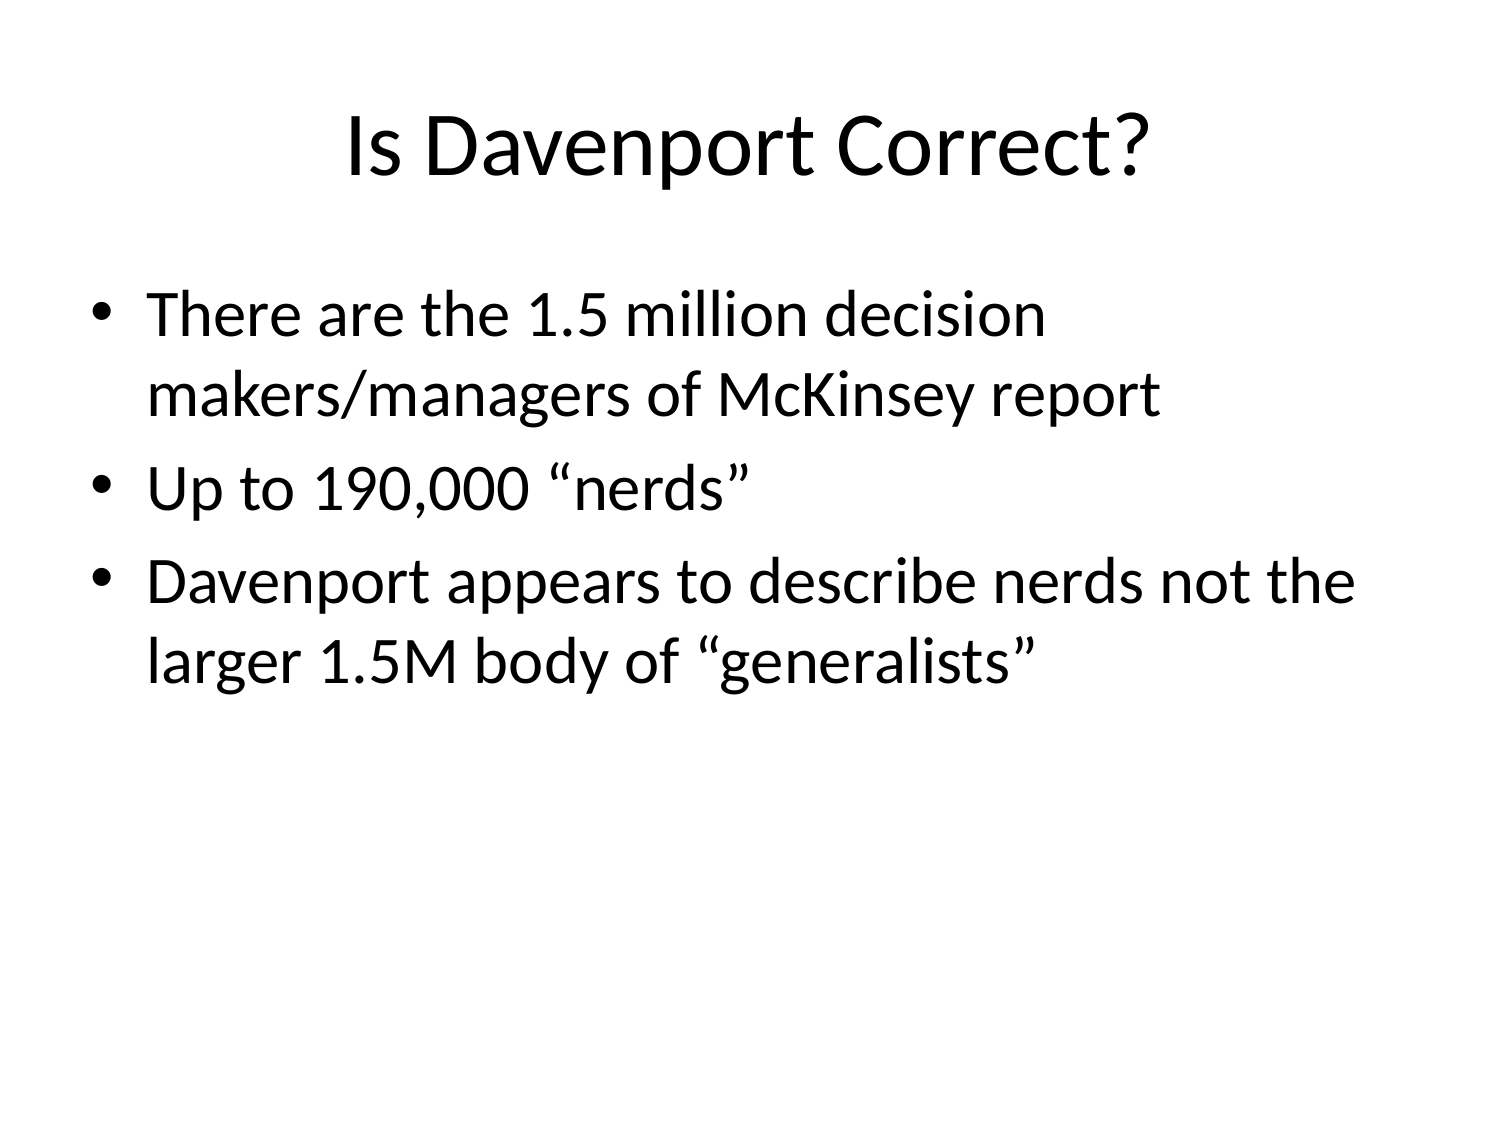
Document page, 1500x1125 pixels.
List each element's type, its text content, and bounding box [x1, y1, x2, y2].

title Is Davenport Correct? [75, 45, 1425, 233]
list There are the 1.5 million decision makers/managers of McKinsey report Up to 190,000 “nerds” Davenport appears to describe nerds not the larger 1.5M body of “generalists” [75, 262, 1425, 1005]
